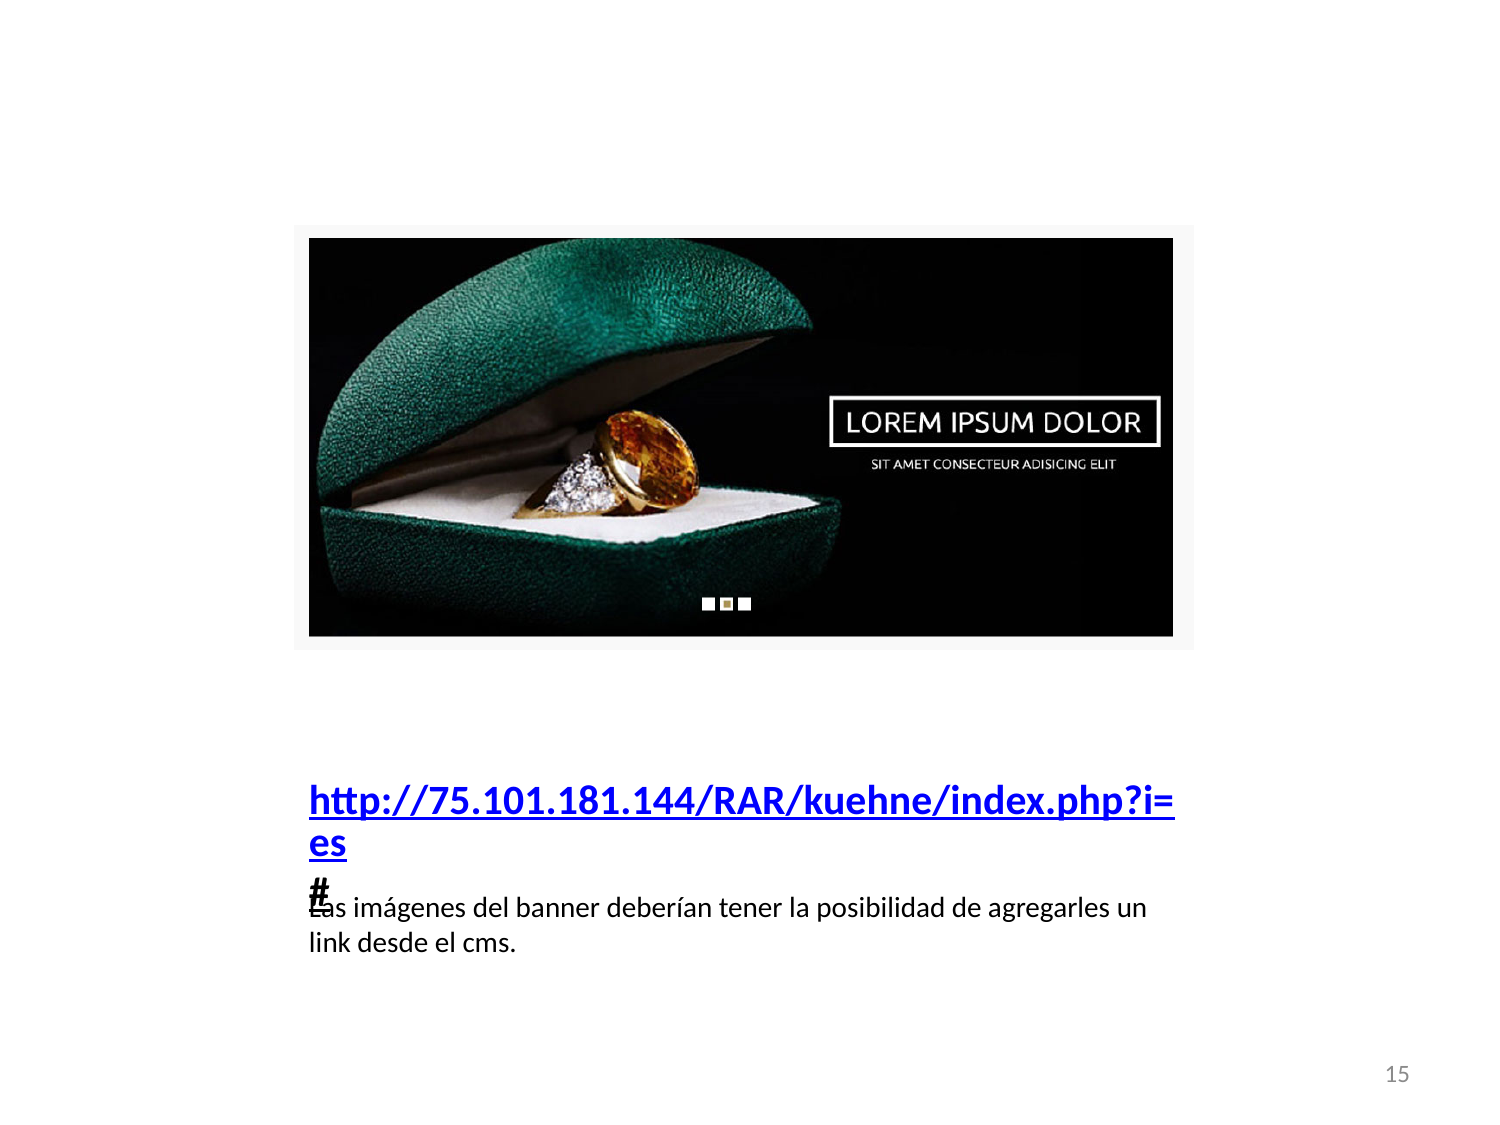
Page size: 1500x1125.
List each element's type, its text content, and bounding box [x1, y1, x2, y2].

list Las imágenes del banner deberían tener la posibilidad de agregarles un link desde el cms. [293, 880, 1195, 1013]
title http://75.101.181.144/RAR/kuehne/index.php?i=es# [293, 787, 1195, 880]
picture [293, 100, 1195, 776]
slide_number 15 [1074, 1042, 1425, 1103]
